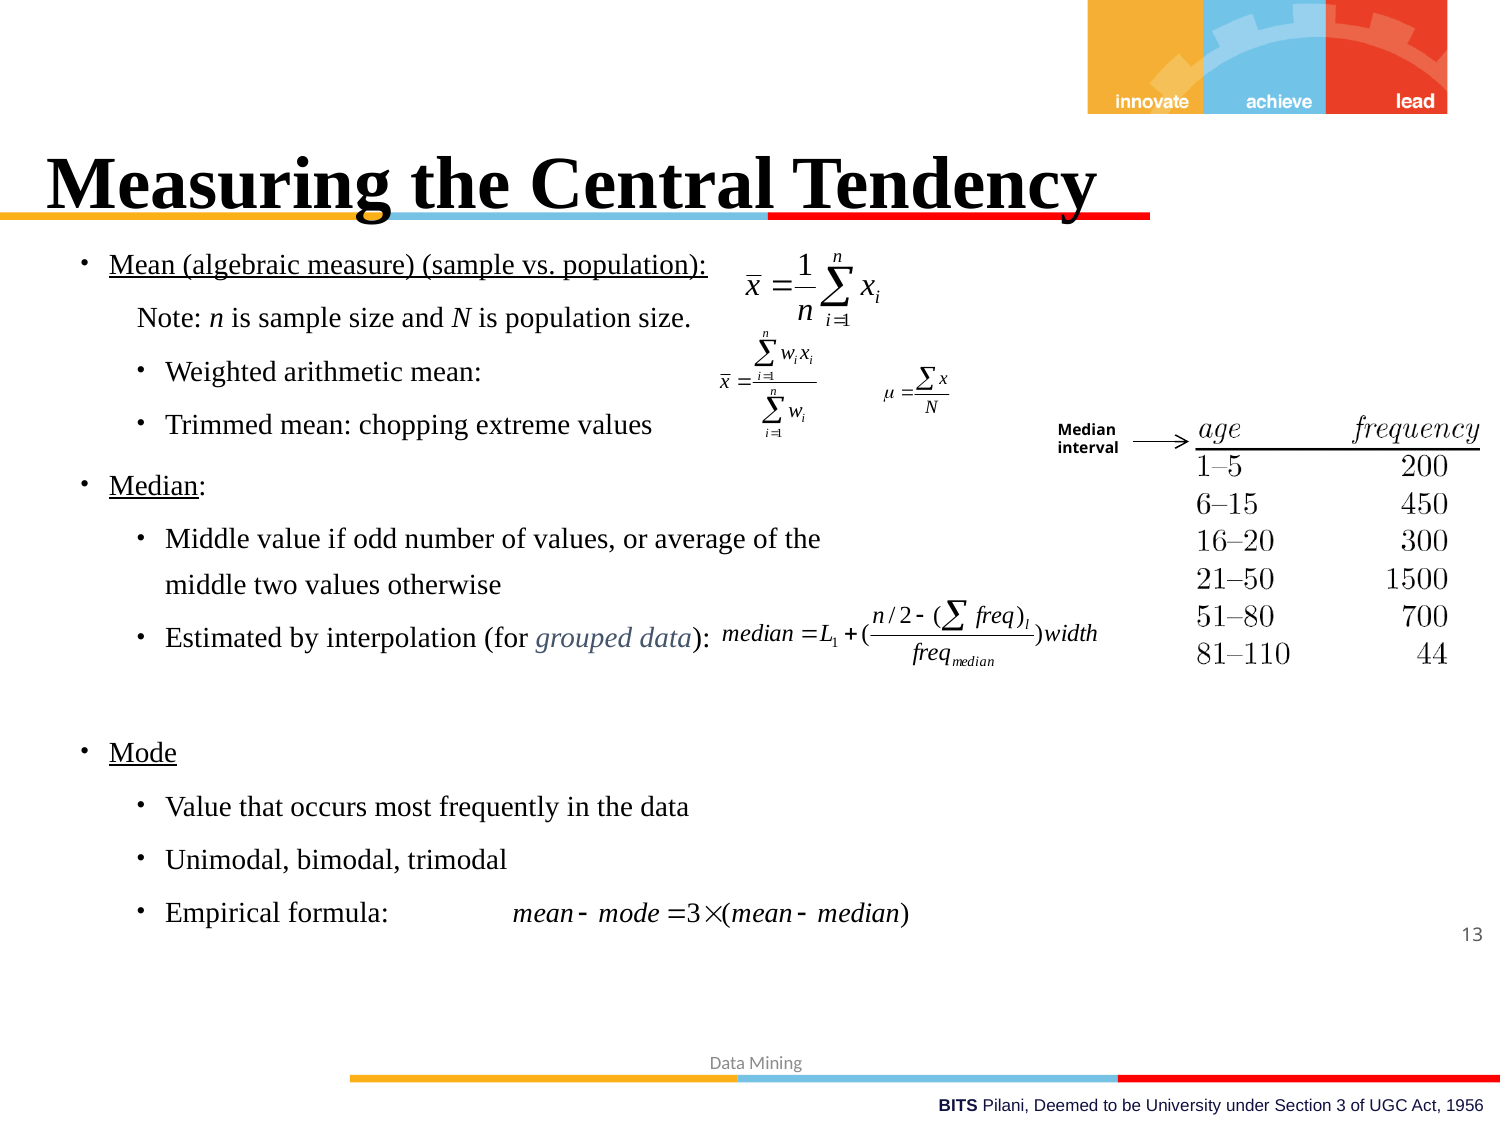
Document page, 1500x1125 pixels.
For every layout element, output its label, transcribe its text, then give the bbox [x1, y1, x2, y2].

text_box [715, 323, 822, 443]
slide_number 13 [1147, 912, 1498, 958]
title Measuring the Central Tendency [31, 102, 1326, 266]
picture [1087, 0, 1448, 114]
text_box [718, 596, 1103, 672]
list Mean (algebraic measure) (sample vs. population): Note: n is sample size and N is population size. Weighted arithmetic mean: Trimmed mean: chopping extreme values Median: Middle value if odd number of values, or average of the middle two values otherwise Estimated by interpolation (for grouped data): Mode Value that occurs most frequently in the data Unimodal, bimodal, trimodal Empirical formula: [65, 226, 908, 1081]
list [880, 364, 954, 418]
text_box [739, 241, 890, 334]
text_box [508, 896, 914, 935]
picture [1194, 415, 1480, 671]
text_box Median interval [1042, 412, 1150, 465]
